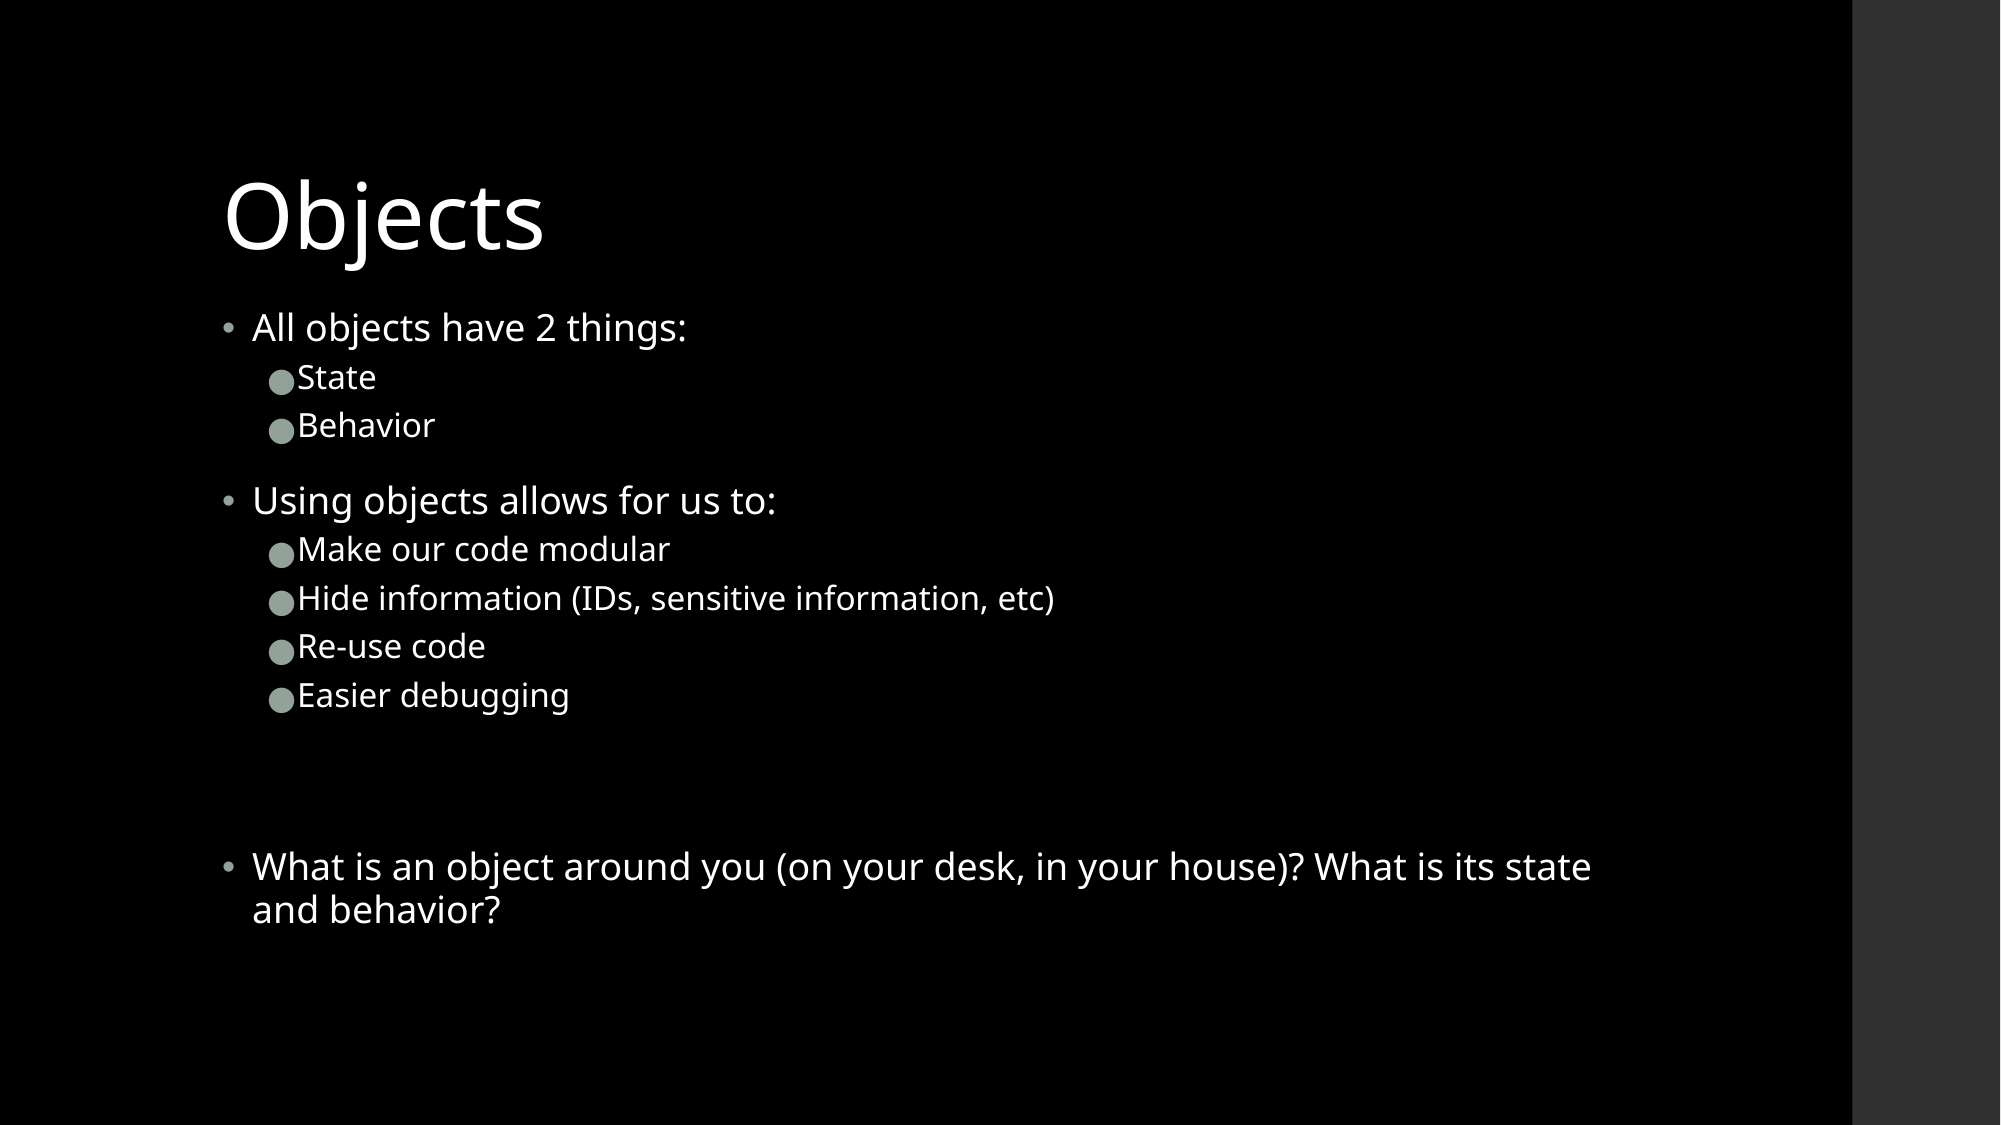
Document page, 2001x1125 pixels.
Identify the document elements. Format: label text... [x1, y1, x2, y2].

title Objects [206, 60, 1797, 278]
list All objects have 2 things: State Behavior Using objects allows for us to: Make our code modular Hide information (IDs, sensitive information, etc) Re-use code Easier debugging What is an object around you (on your desk, in your house)? What is its state and behavior? [206, 299, 1617, 1014]
